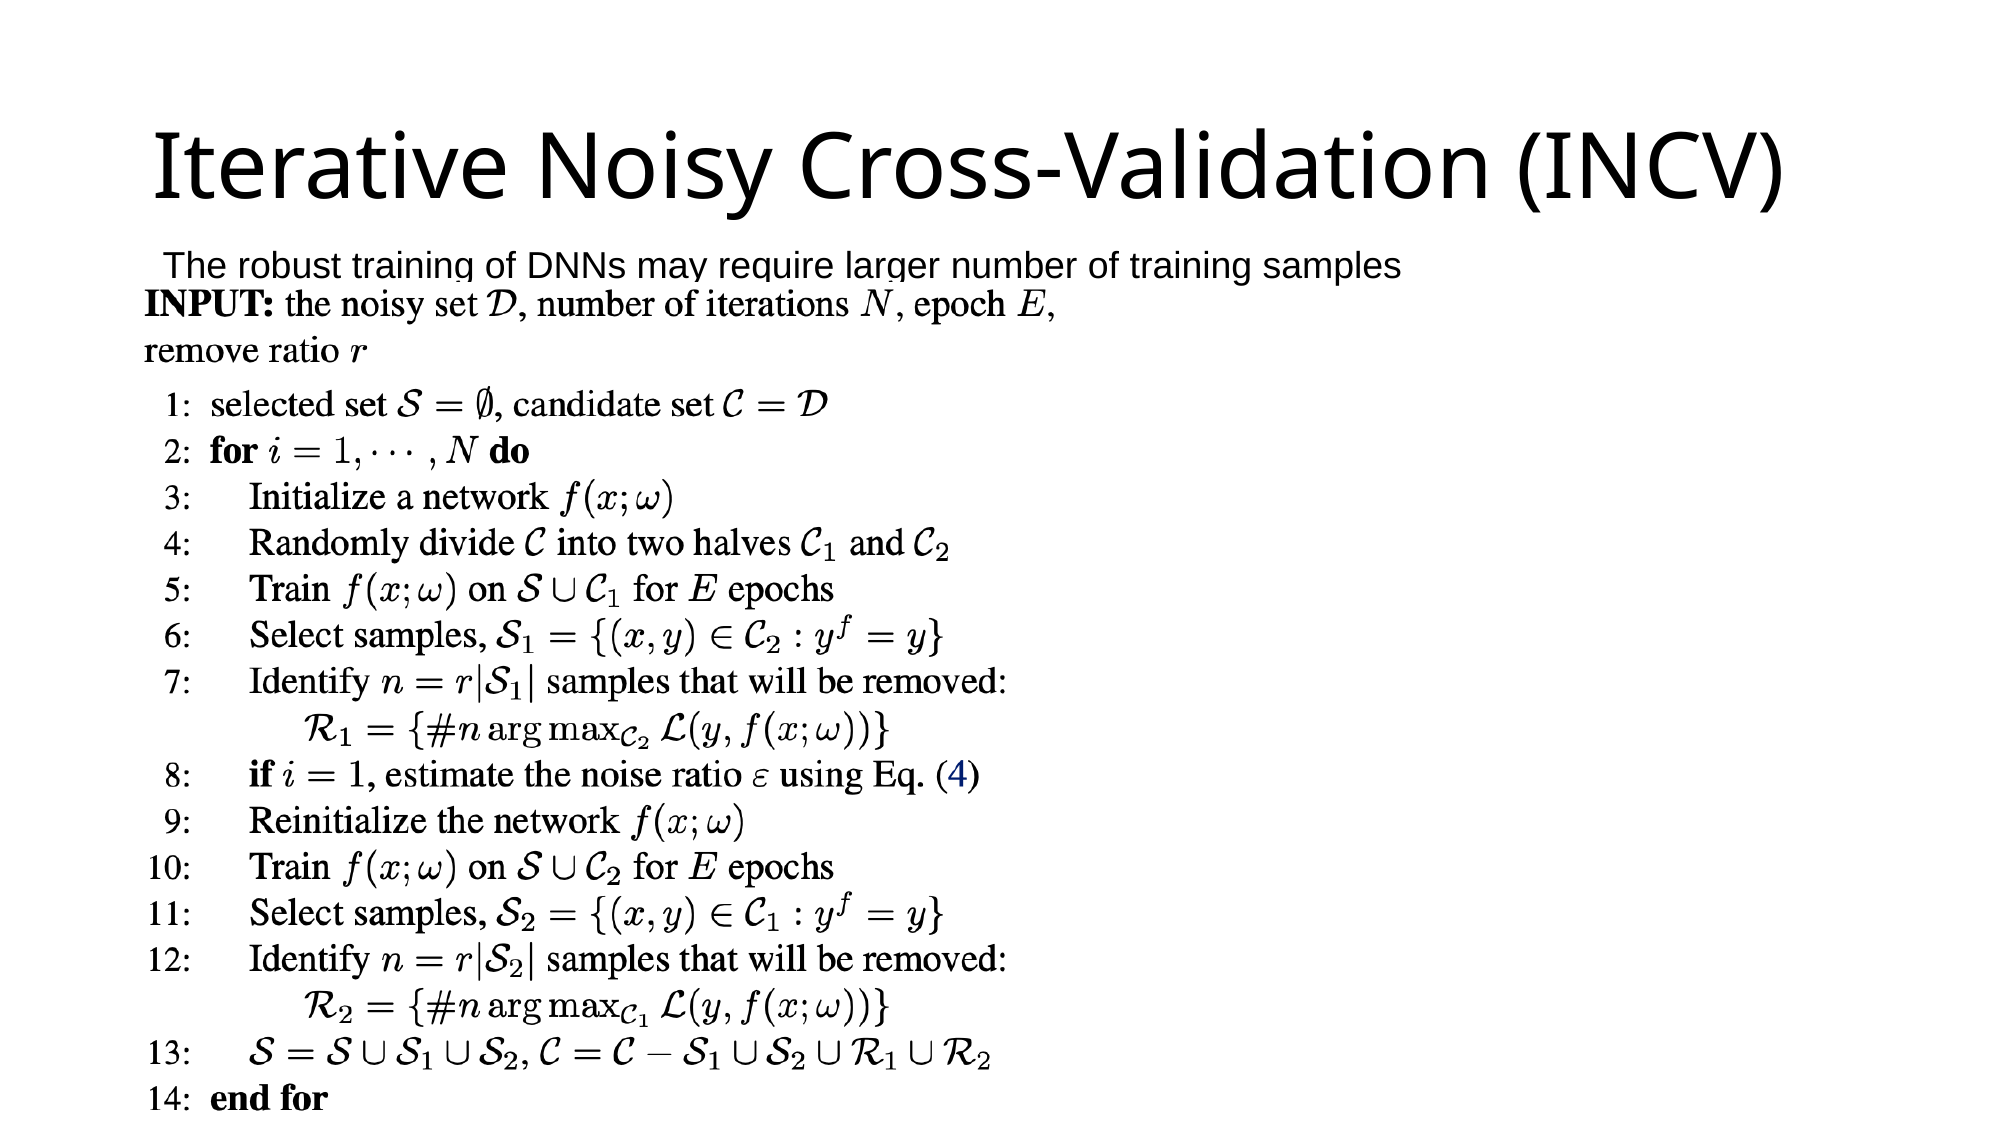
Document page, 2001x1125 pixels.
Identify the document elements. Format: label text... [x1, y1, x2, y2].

picture [137, 282, 1059, 1125]
text_box The robust training of DNNs may require larger number of training samples [137, 233, 1863, 294]
title Iterative Noisy Cross-Validation (INCV) [137, 59, 1863, 233]
